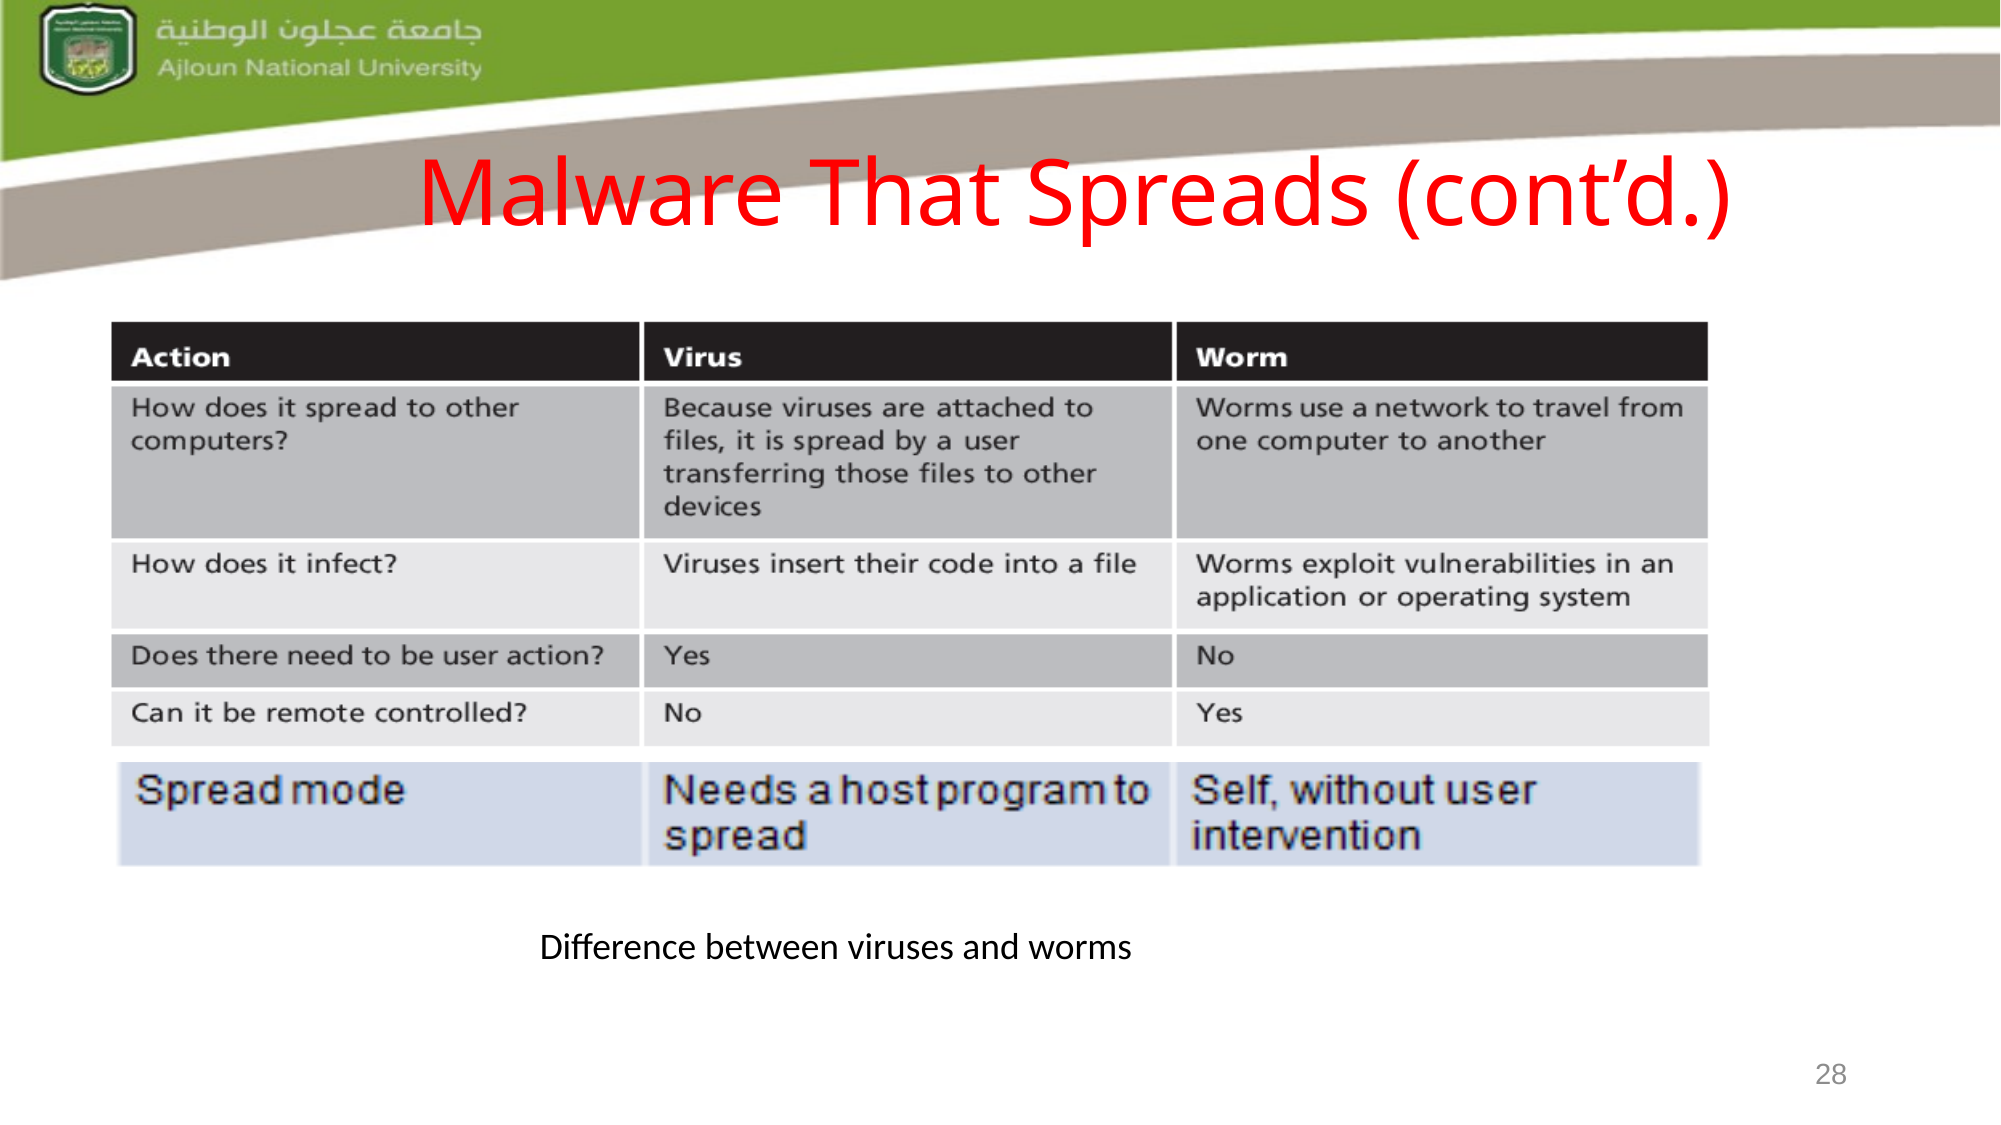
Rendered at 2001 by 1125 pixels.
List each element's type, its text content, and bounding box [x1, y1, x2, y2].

text_box Difference between viruses and worms [525, 914, 1475, 974]
slide_number 28 [1412, 1042, 1863, 1103]
picture [0, 0, 2001, 1125]
title Malware That Spreads (cont’d.) [401, 87, 2000, 305]
